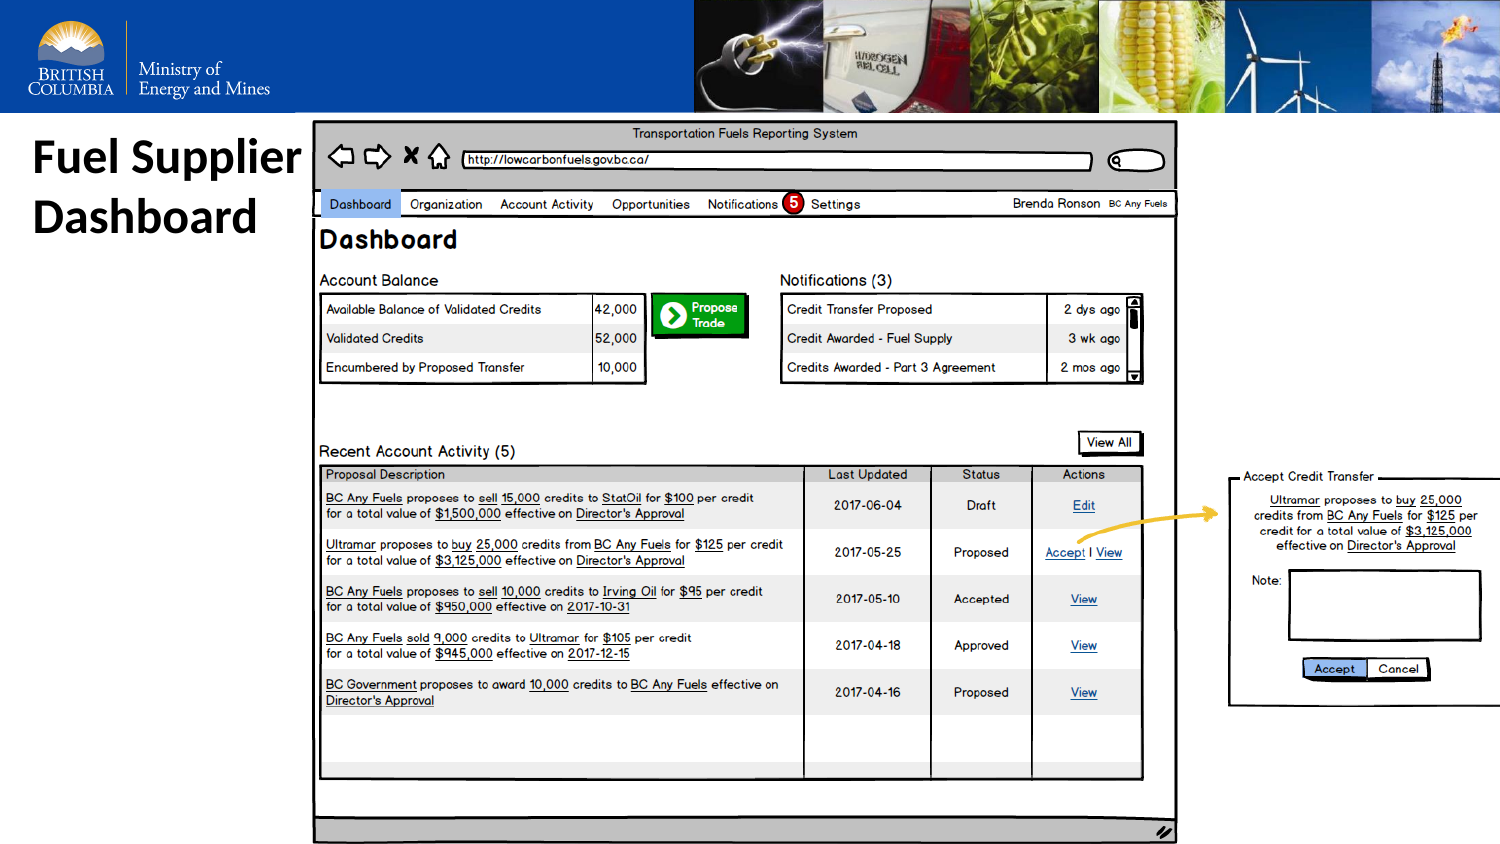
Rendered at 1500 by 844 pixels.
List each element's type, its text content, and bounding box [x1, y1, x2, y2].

picture [312, 120, 1500, 844]
picture [694, 0, 1500, 113]
title Fuel Supplier Dashboard [17, 115, 337, 765]
picture [0, 0, 296, 113]
